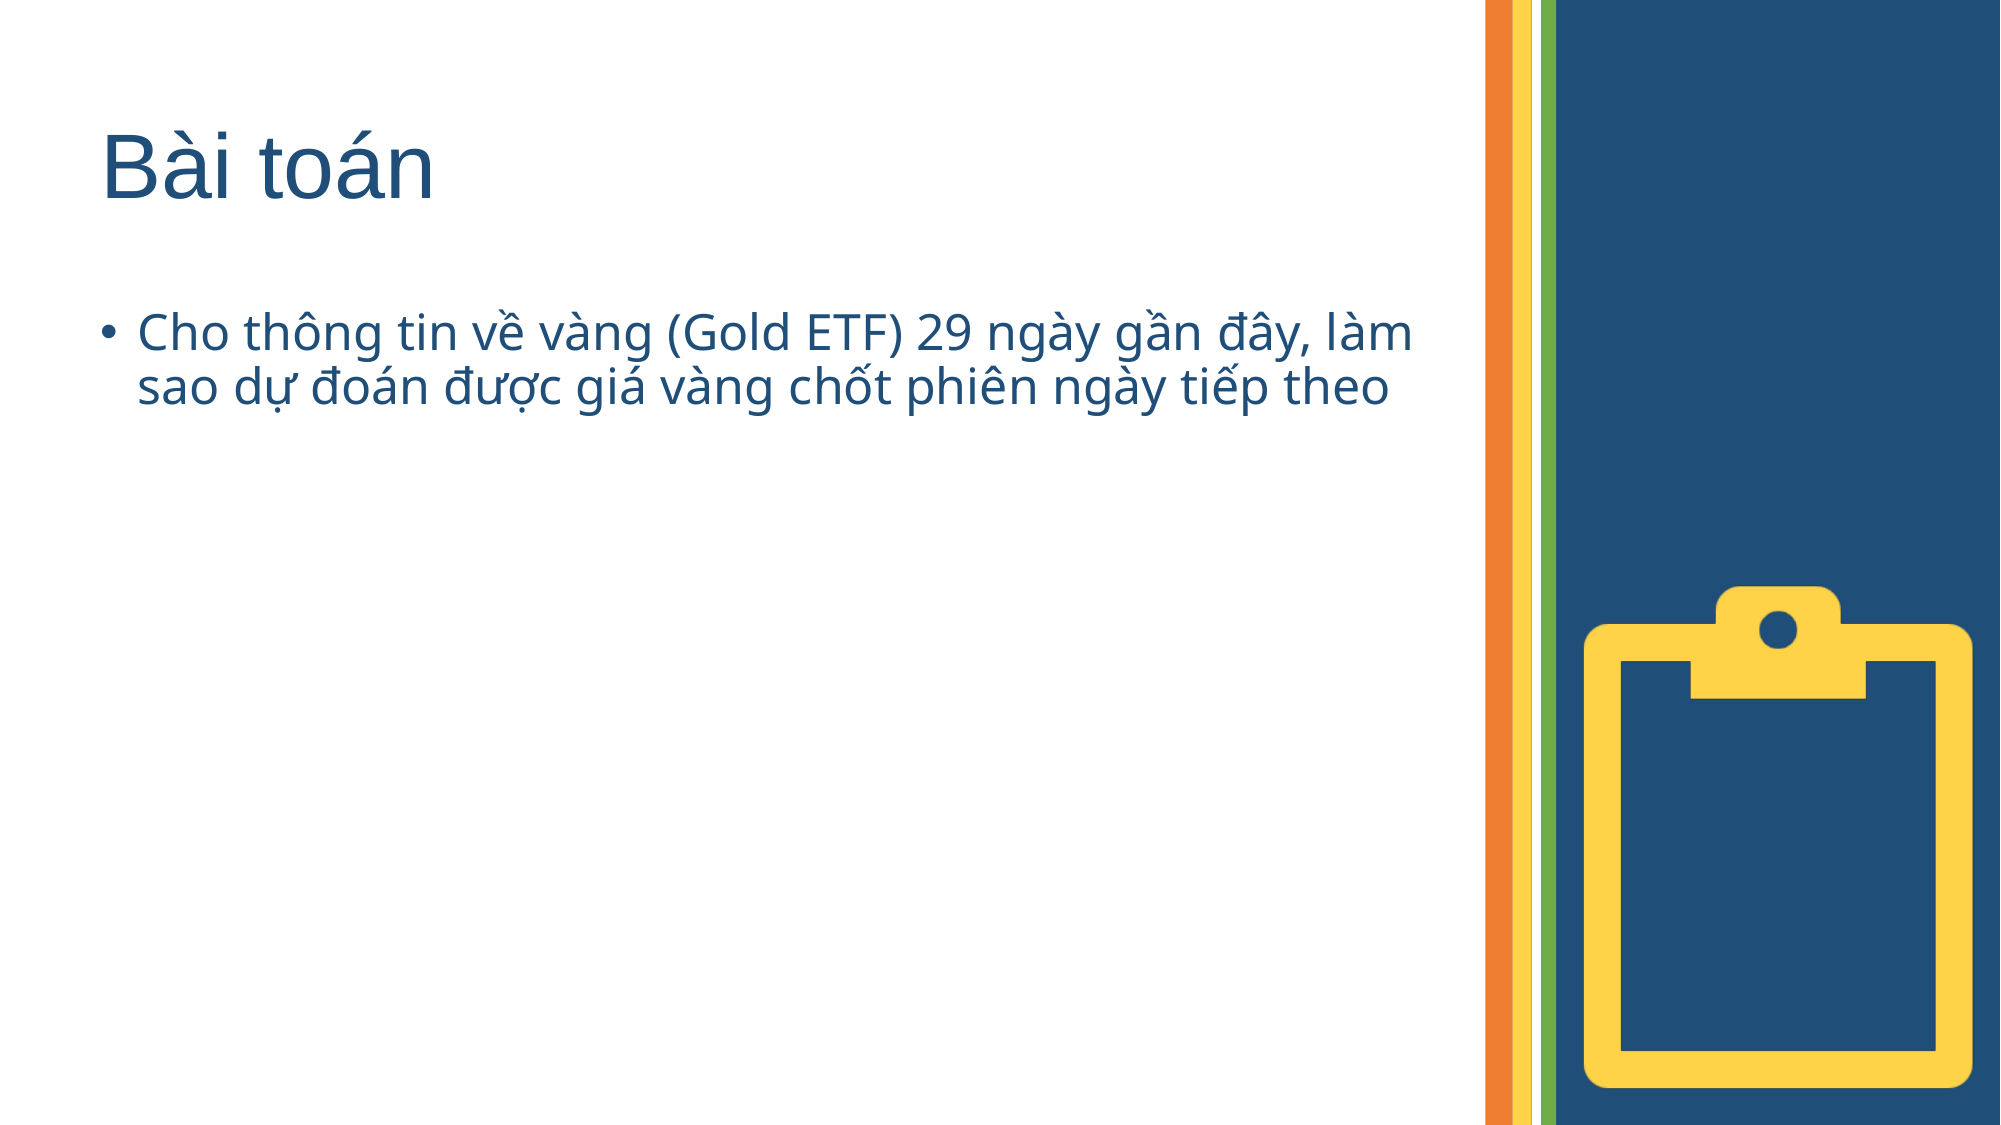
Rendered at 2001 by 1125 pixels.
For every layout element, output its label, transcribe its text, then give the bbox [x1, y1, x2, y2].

list Cho thông tin về vàng (Gold ETF) 29 ngày gần đây, làm sao dự đoán được giá vàng chốt phiên ngày tiếp theo [85, 299, 1460, 1014]
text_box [1477, 0, 2000, 1125]
title Bài toán [85, 59, 1460, 278]
